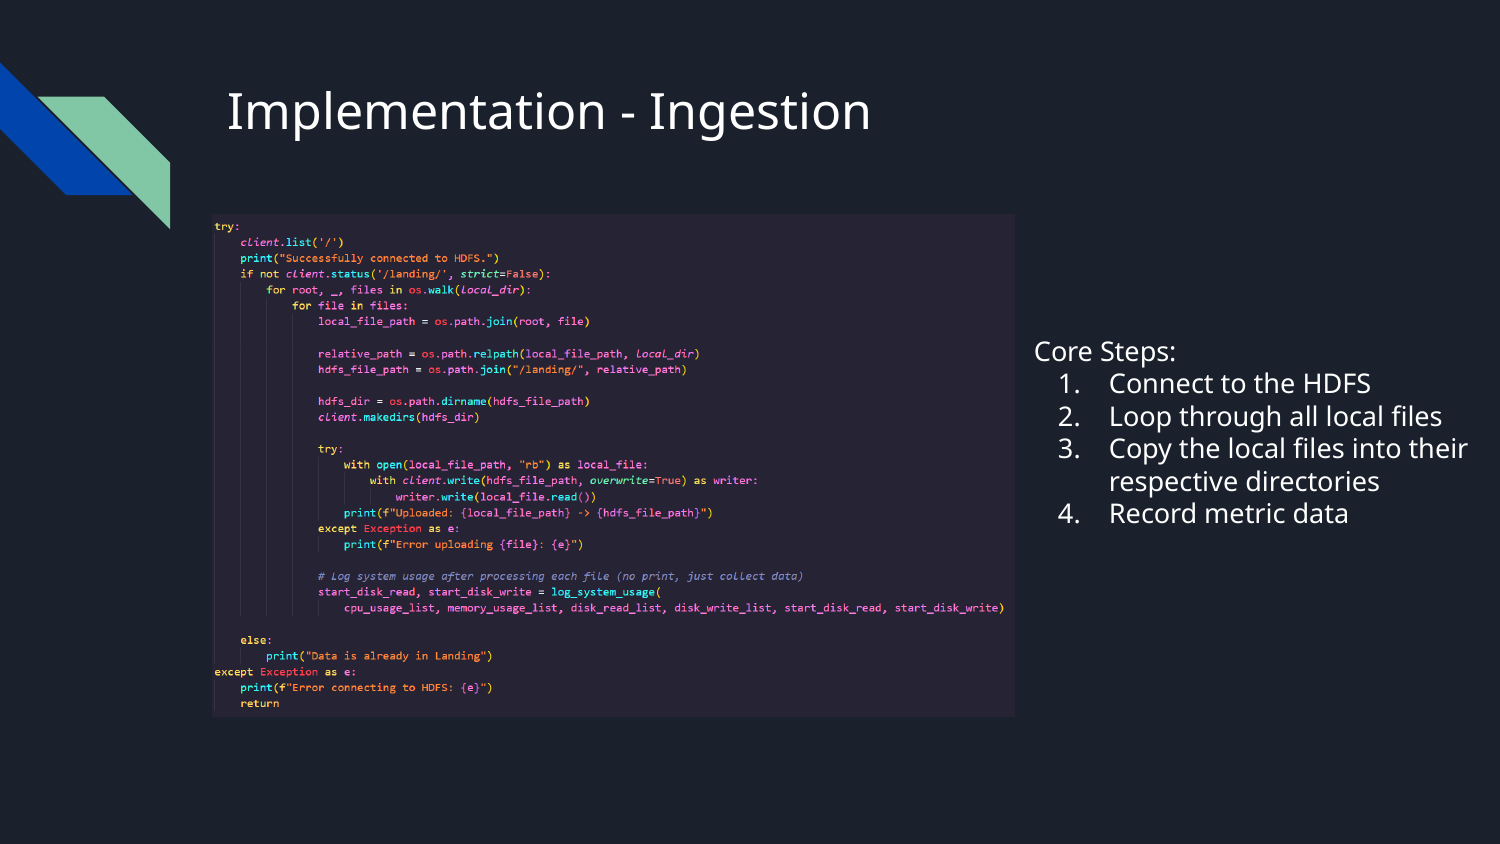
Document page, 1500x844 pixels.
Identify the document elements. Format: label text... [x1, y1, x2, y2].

picture [212, 214, 1015, 717]
title Implementation - Ingestion [212, 64, 1368, 215]
text_box Core Steps: Connect to the HDFS Loop through all local files Copy the local files into their respective directories Record metric data [1019, 319, 1489, 612]
